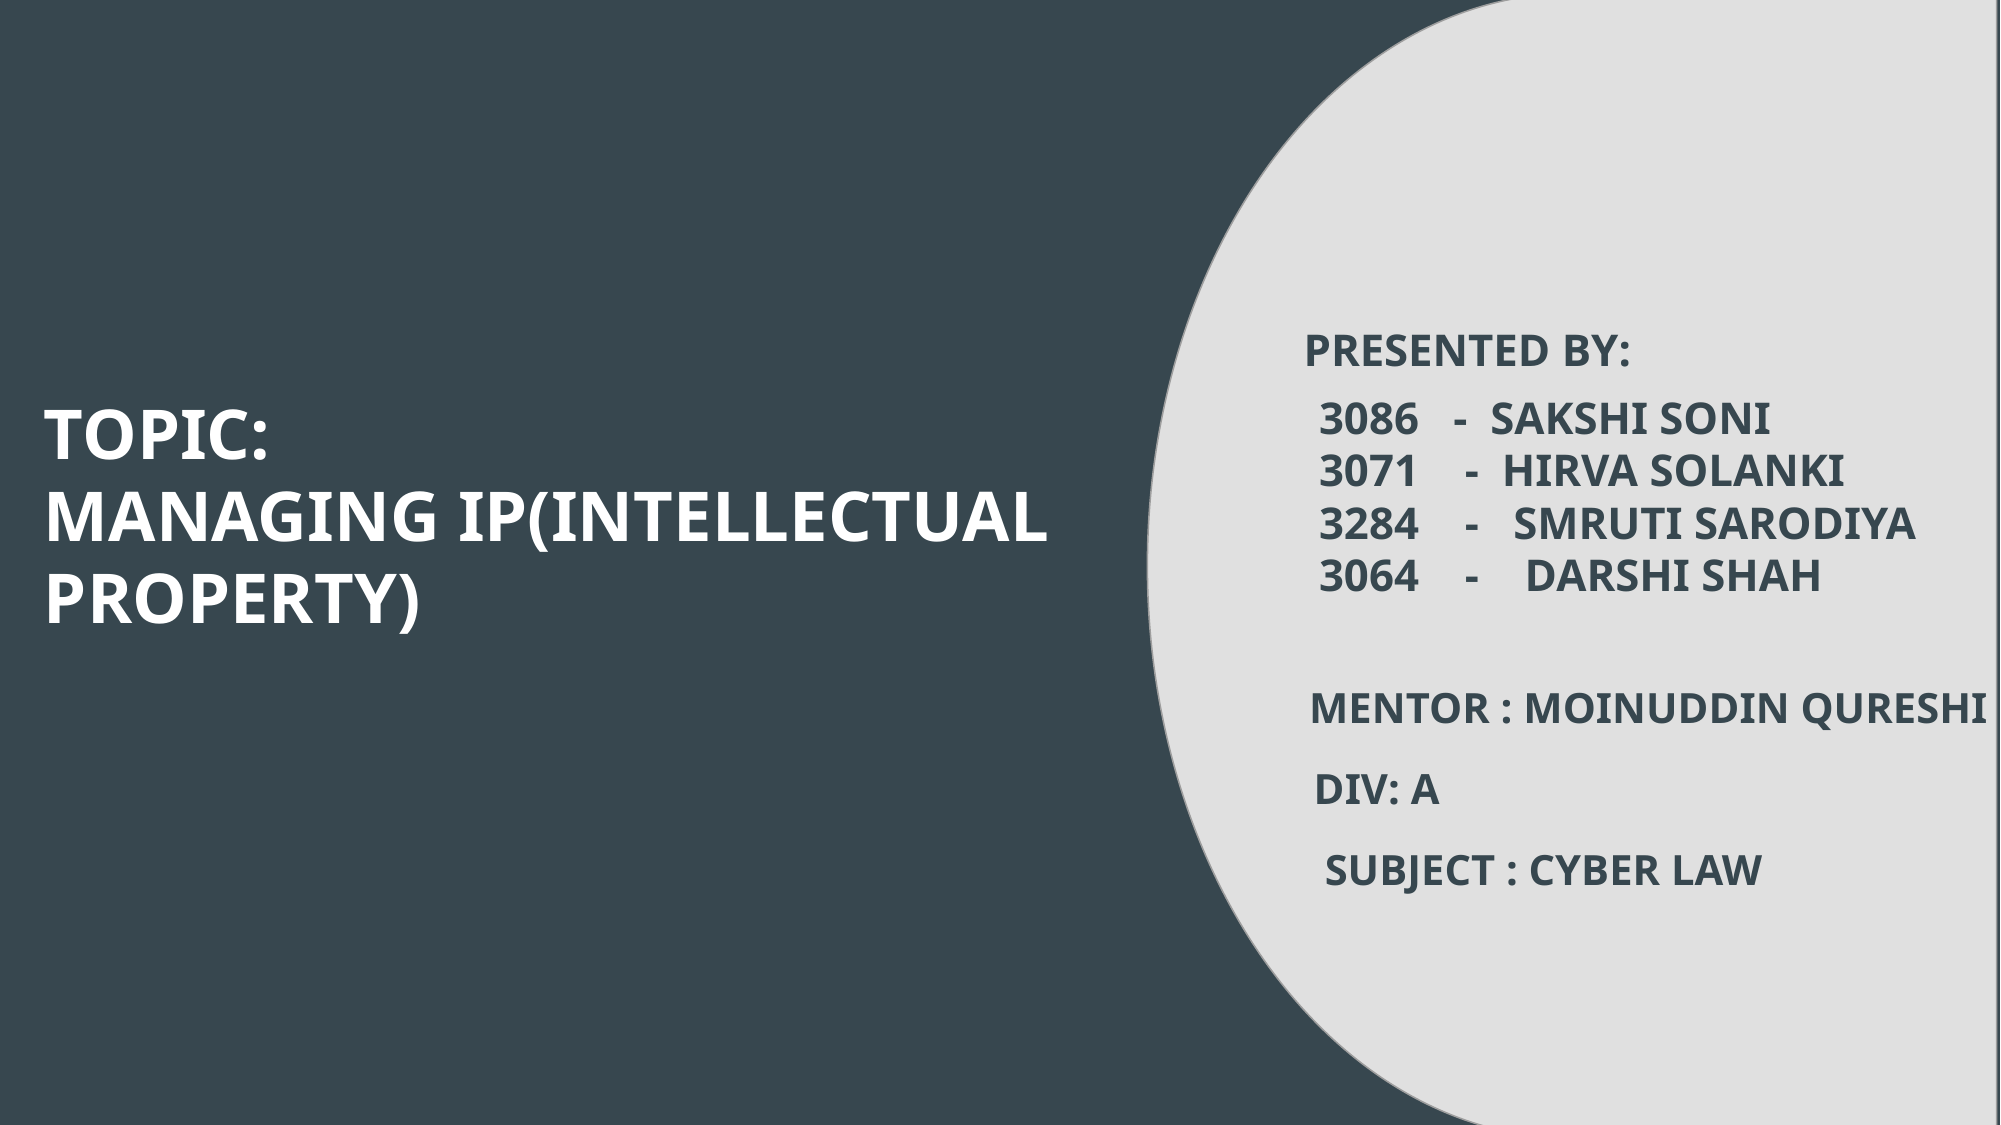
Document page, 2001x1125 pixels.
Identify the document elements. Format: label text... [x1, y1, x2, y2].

text_box MENTOR : MOINUDDIN QURESHI [1261, 667, 2000, 748]
text_box [1147, 0, 1997, 1125]
text_box 3086 - SAKSHI SONI 3071 - HIRVA SOLANKI 3284 - SMRUTI SARODIYA 3064 - DARSHI SHAH [1304, 375, 1977, 616]
text_box PRESENTED BY: [1288, 307, 1771, 391]
text_box TOPIC: MANAGING IP(INTELLECTUAL PROPERTY) [29, 375, 1094, 653]
text_box DIV: A [1298, 747, 1972, 828]
text_box SUBJECT : CYBER LAW [1309, 828, 2000, 909]
